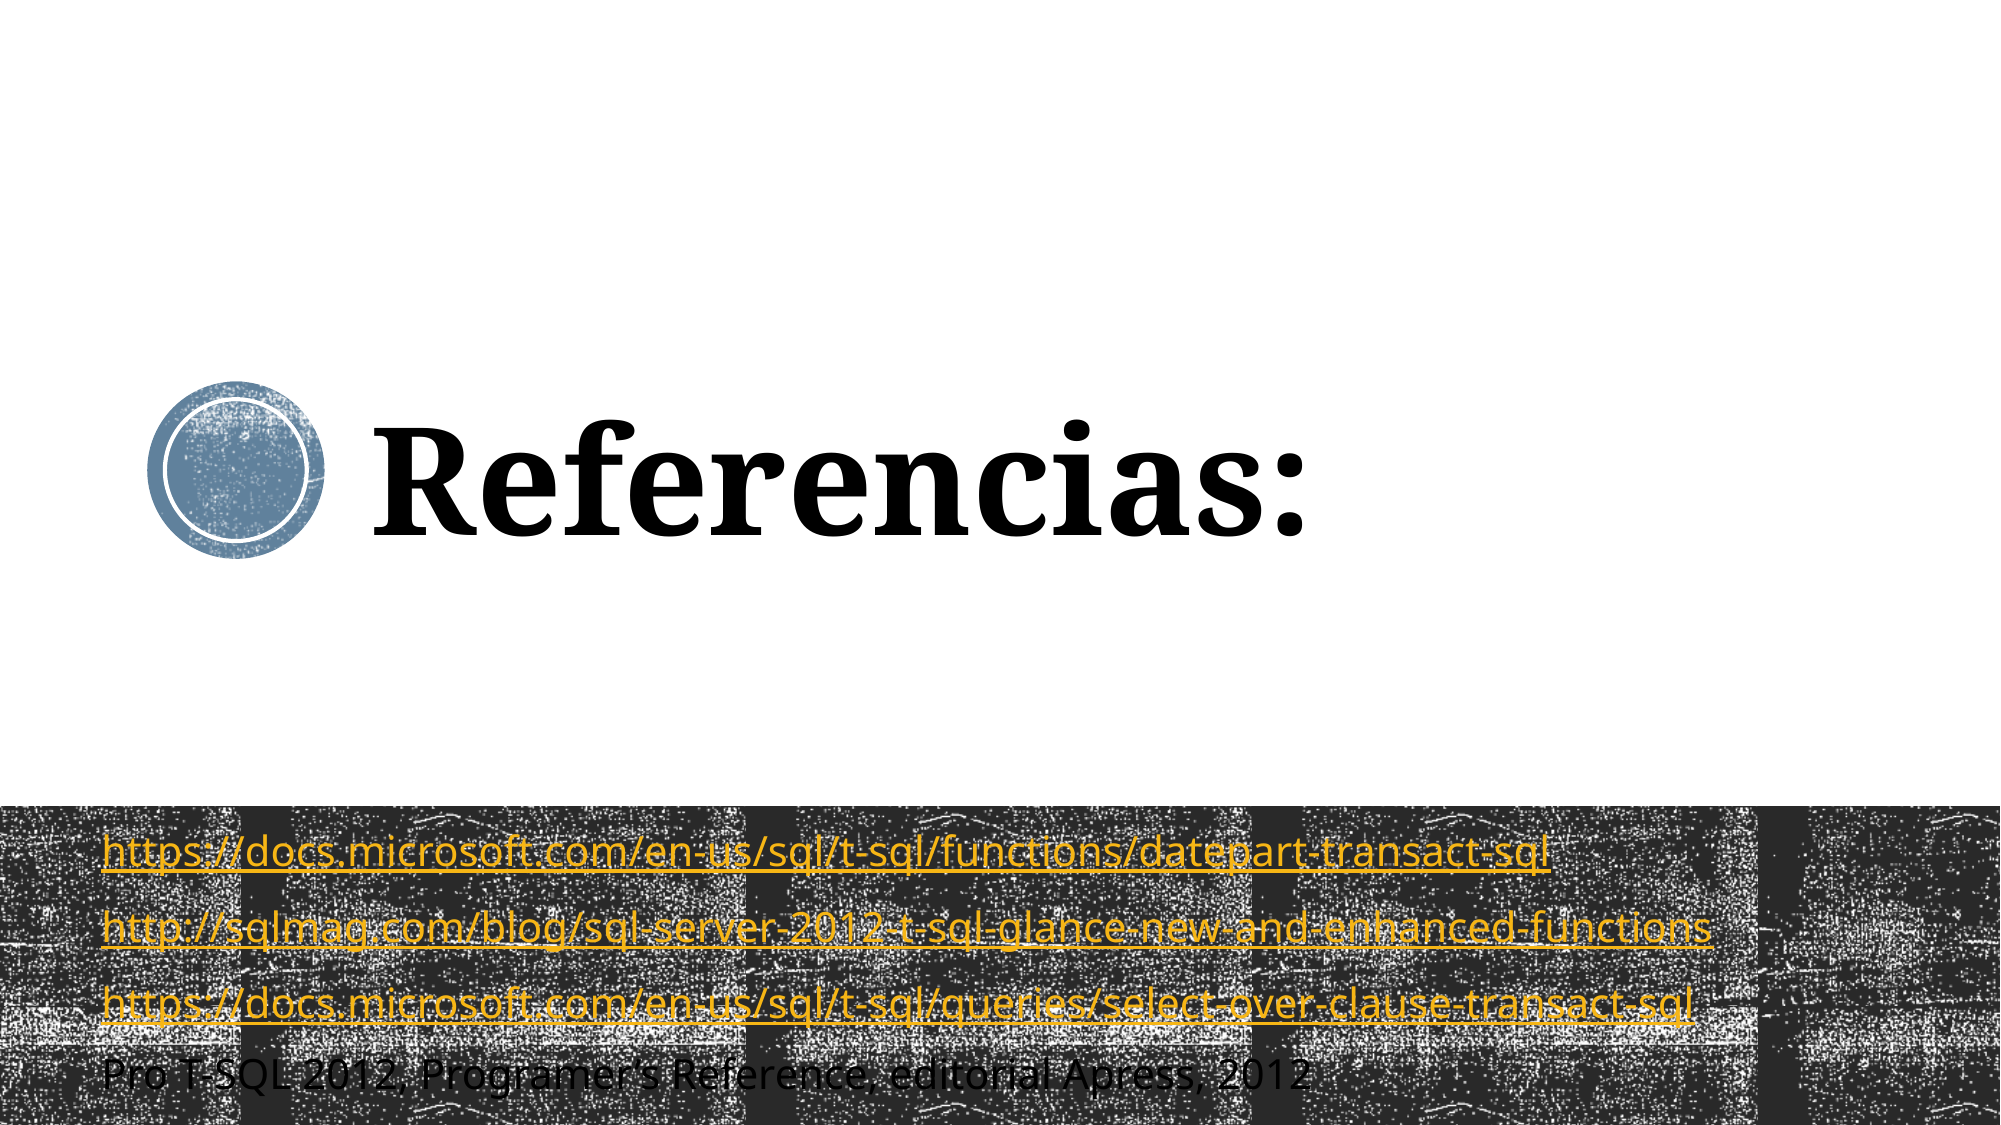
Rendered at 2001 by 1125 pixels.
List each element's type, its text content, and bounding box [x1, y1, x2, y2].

list https://docs.microsoft.com/en-us/sql/t-sql/functions/datepart-transact-sql http://sqlmag.com/blog/sql-server-2012-t-sql-glance-new-and-enhanced-functions https://docs.microsoft.com/en-us/sql/t-sql/queries/select-over-clause-transact-sql Pro T-SQL 2012, Programer’s Reference, editorial Apress, 2012 [86, 817, 1961, 1108]
title Select - Over [0, 806, 2000, 1125]
title Referencias: [355, 201, 1878, 779]
